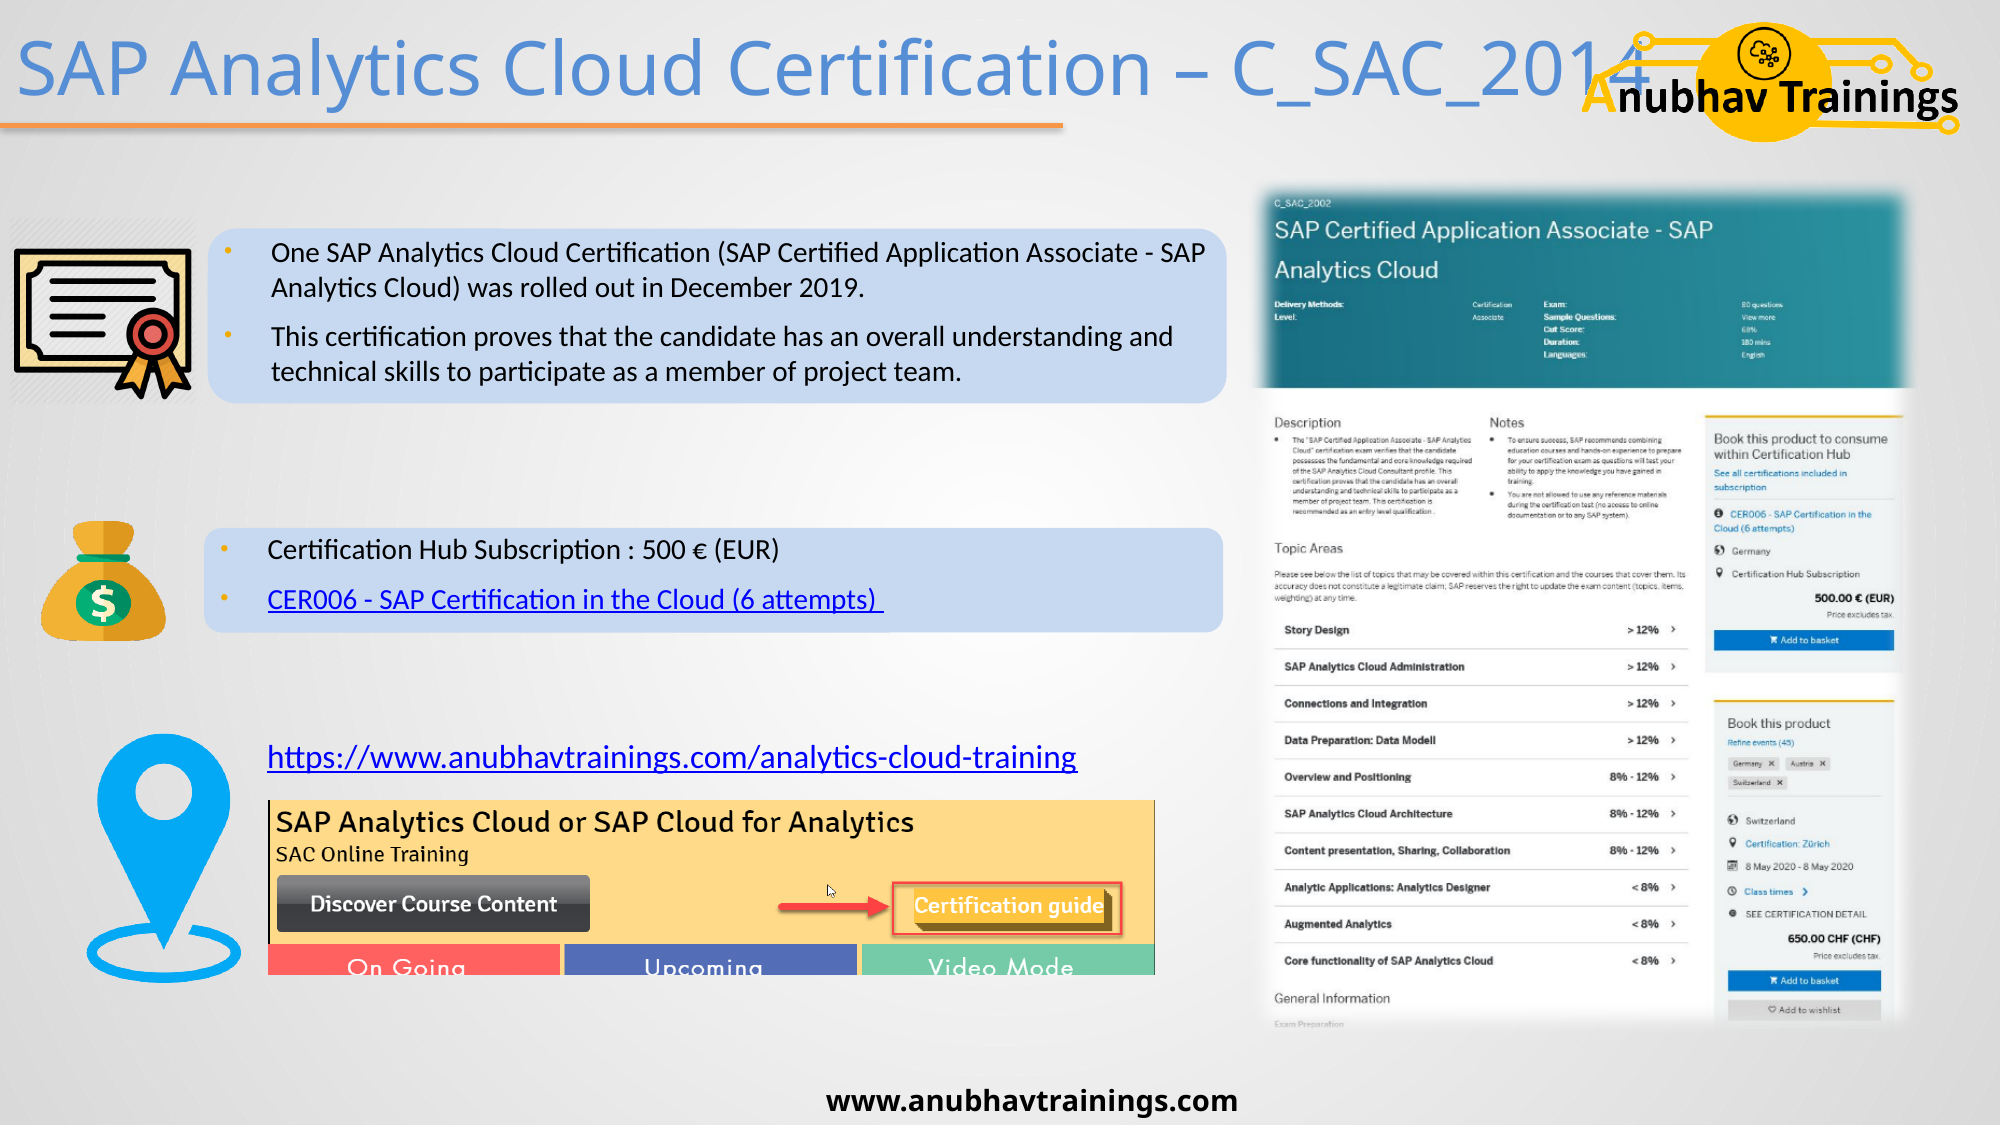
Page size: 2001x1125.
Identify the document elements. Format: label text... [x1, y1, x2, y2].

text_box www.anubhavtrainings.com [811, 1074, 1378, 1125]
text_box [203, 527, 1224, 633]
picture [1247, 177, 1921, 1038]
picture [8, 215, 198, 405]
picture [30, 521, 175, 641]
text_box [207, 228, 1227, 404]
picture [1578, 17, 1963, 143]
picture [16, 705, 1155, 1000]
text_box https://www.anubhavtrainings.com/analytics-cloud-training [315, 728, 1242, 783]
title SAP Analytics Cloud Certification – C_SAC_2014 [0, 6, 1797, 124]
